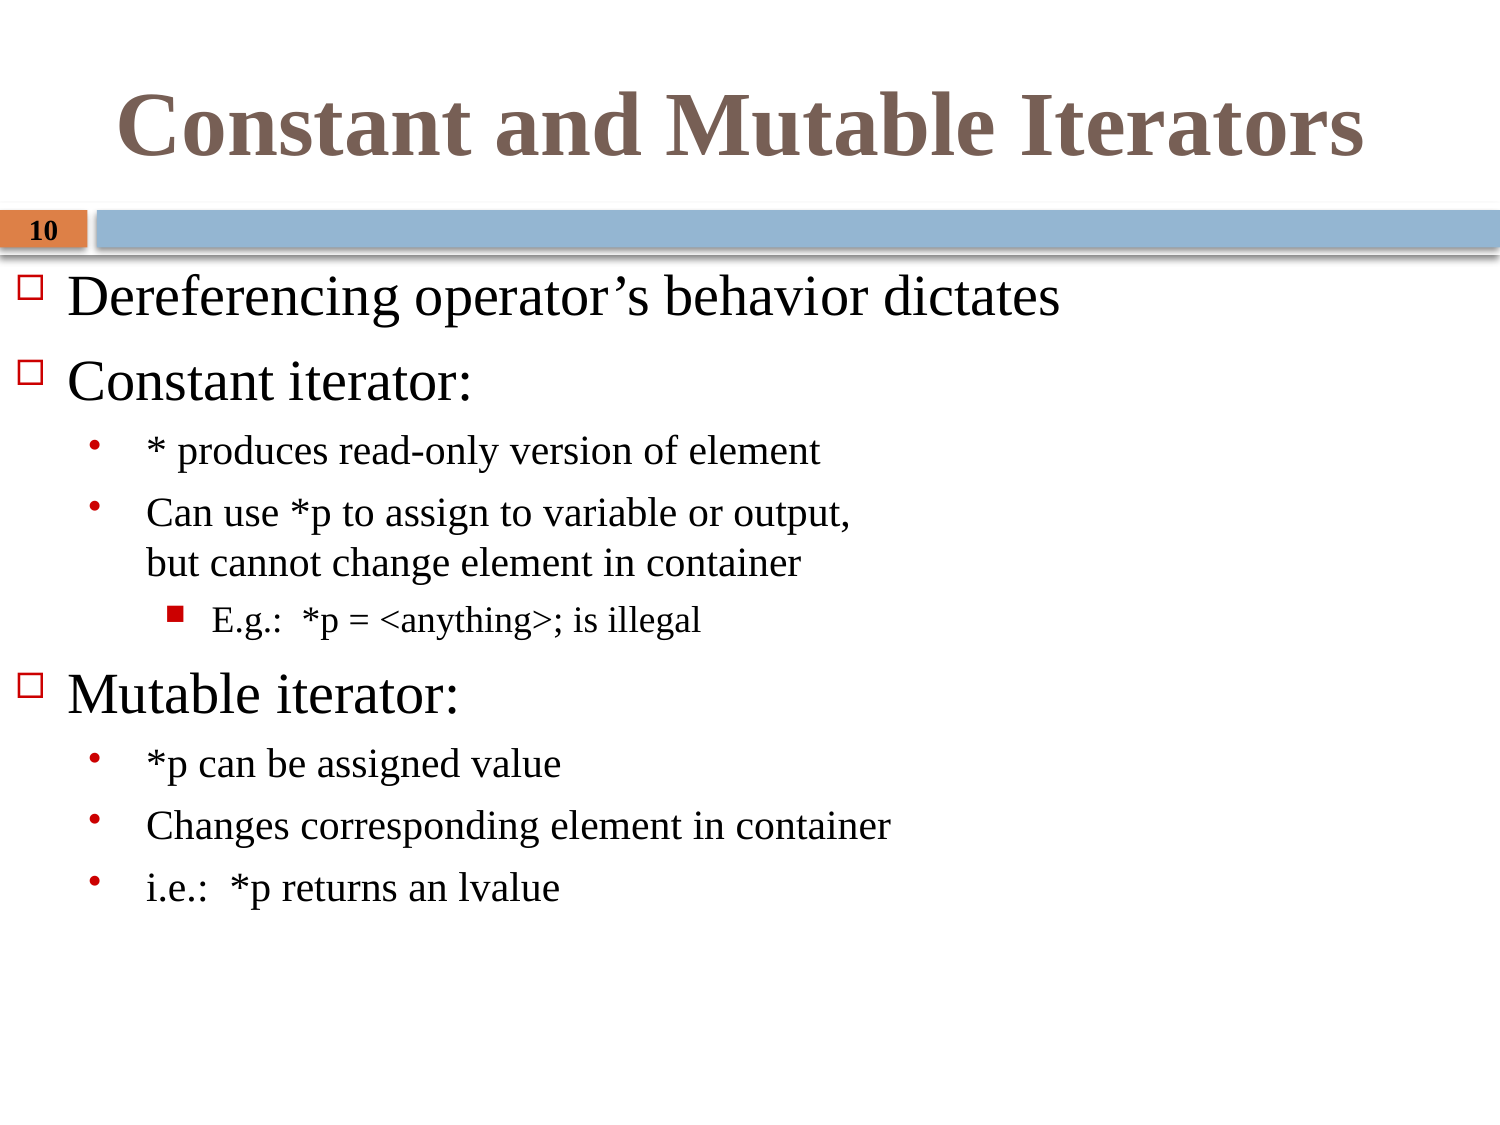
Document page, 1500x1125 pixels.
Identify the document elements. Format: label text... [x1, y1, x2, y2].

title Constant and Mutable Iterators [100, 37, 1438, 200]
slide_number 10 [0, 208, 88, 249]
list Dereferencing operator’s behavior dictates Constant iterator: * produces read-only version of element Can use *p to assign to variable or output, but cannot change element in container E.g.: *p = <anything>; is illegal Mutable iterator: *p can be assigned value Changes corresponding element in container i.e.: *p returns an lvalue [0, 249, 1349, 1125]
